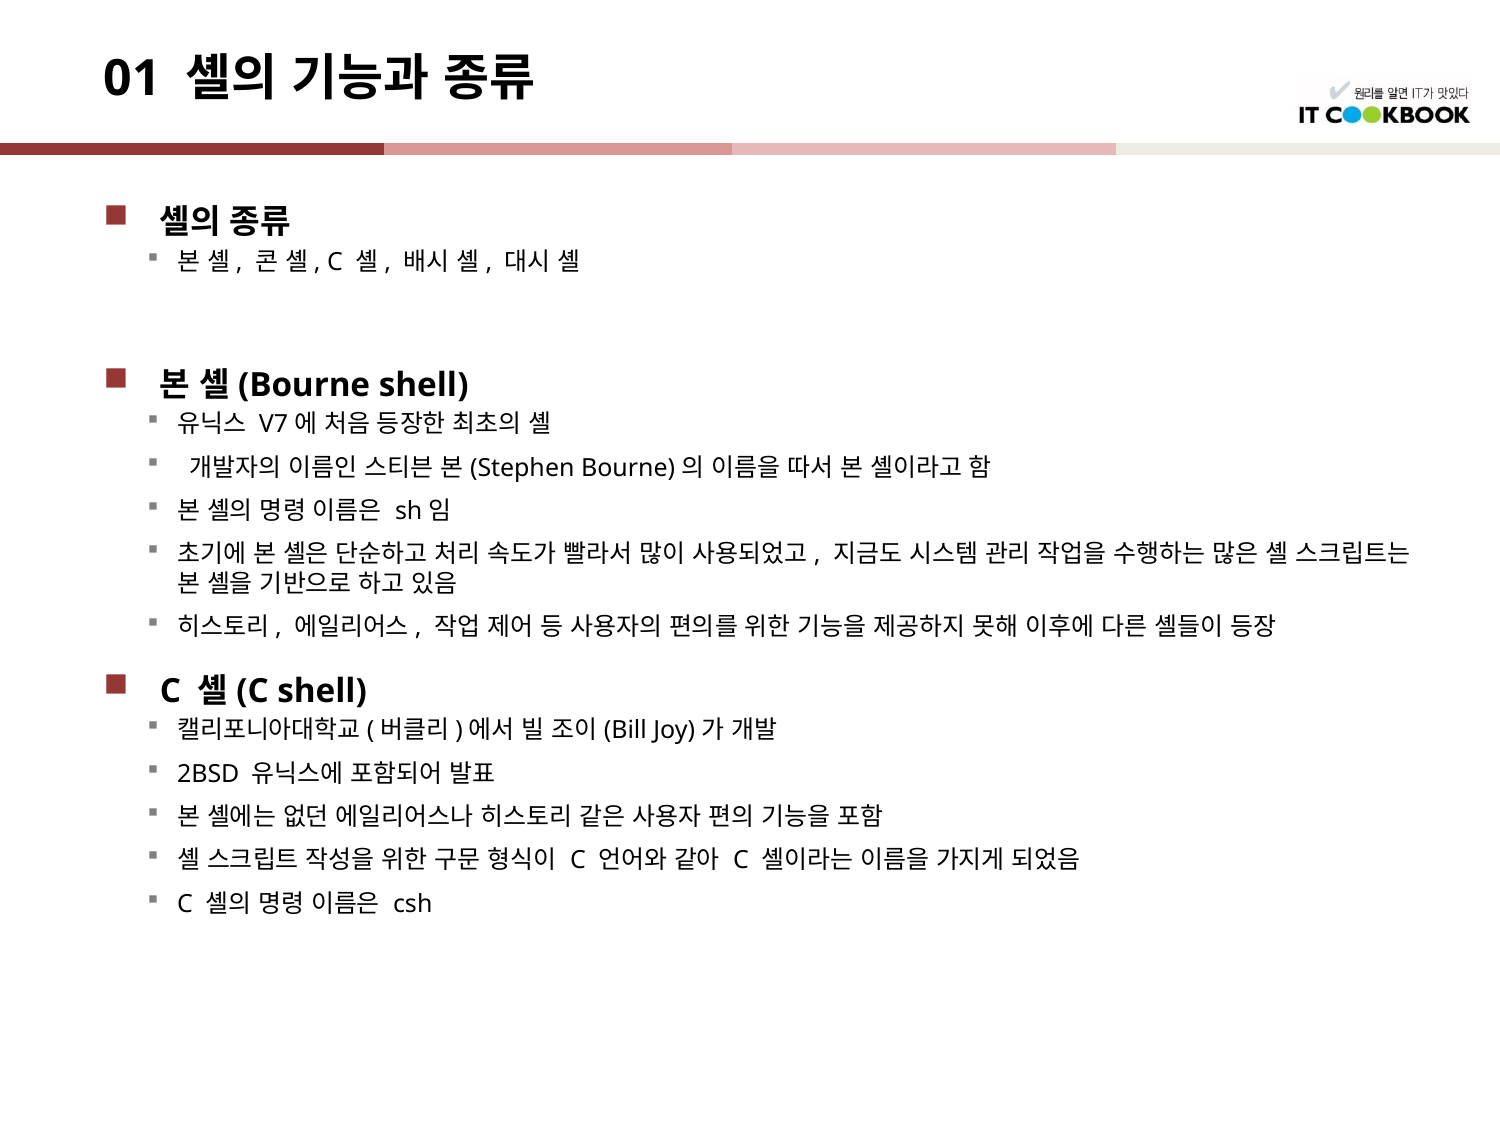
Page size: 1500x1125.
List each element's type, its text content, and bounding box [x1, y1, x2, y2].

picture [1295, 78, 1473, 125]
title 01 셸의 기능과 종류 [88, 30, 1330, 121]
list 셸의 종류 본 셸, 콘 셸, C 셸, 배시 셸, 대시 셸 본 셸(Bourne shell) 유닉스 V7에 처음 등장한 최초의 셸 개발자의 이름인 스티븐 본(Stephen Bourne)의 이름을 따서 본 셸이라고 함 본 셸의 명령 이름은 sh임 초기에 본 셸은 단순하고 처리 속도가 빨라서 많이 사용되었고, 지금도 시스템 관리 작업을 수행하는 많은 셸 스크립트는 본 셸을 기반으로 하고 있음 히스토리, 에일리어스, 작업 제어 등 사용자의 편의를 위한 기능을 제공하지 못해 이후에 다른 셸들이 등장 C 셸(C shell) 캘리포니아대학교(버클리)에서 빌 조이(Bill Joy)가 개발 2BSD 유닉스에 포함되어 발표 본 셸에는 없던 에일리어스나 히스토리 같은 사용자 편의 기능을 포함 셸 스크립트 작성을 위한 구문 형식이 C 언어와 같아 C 셸이라는 이름을 가지게 되었음 C 셸의 명령 이름은 csh [88, 172, 1436, 1059]
